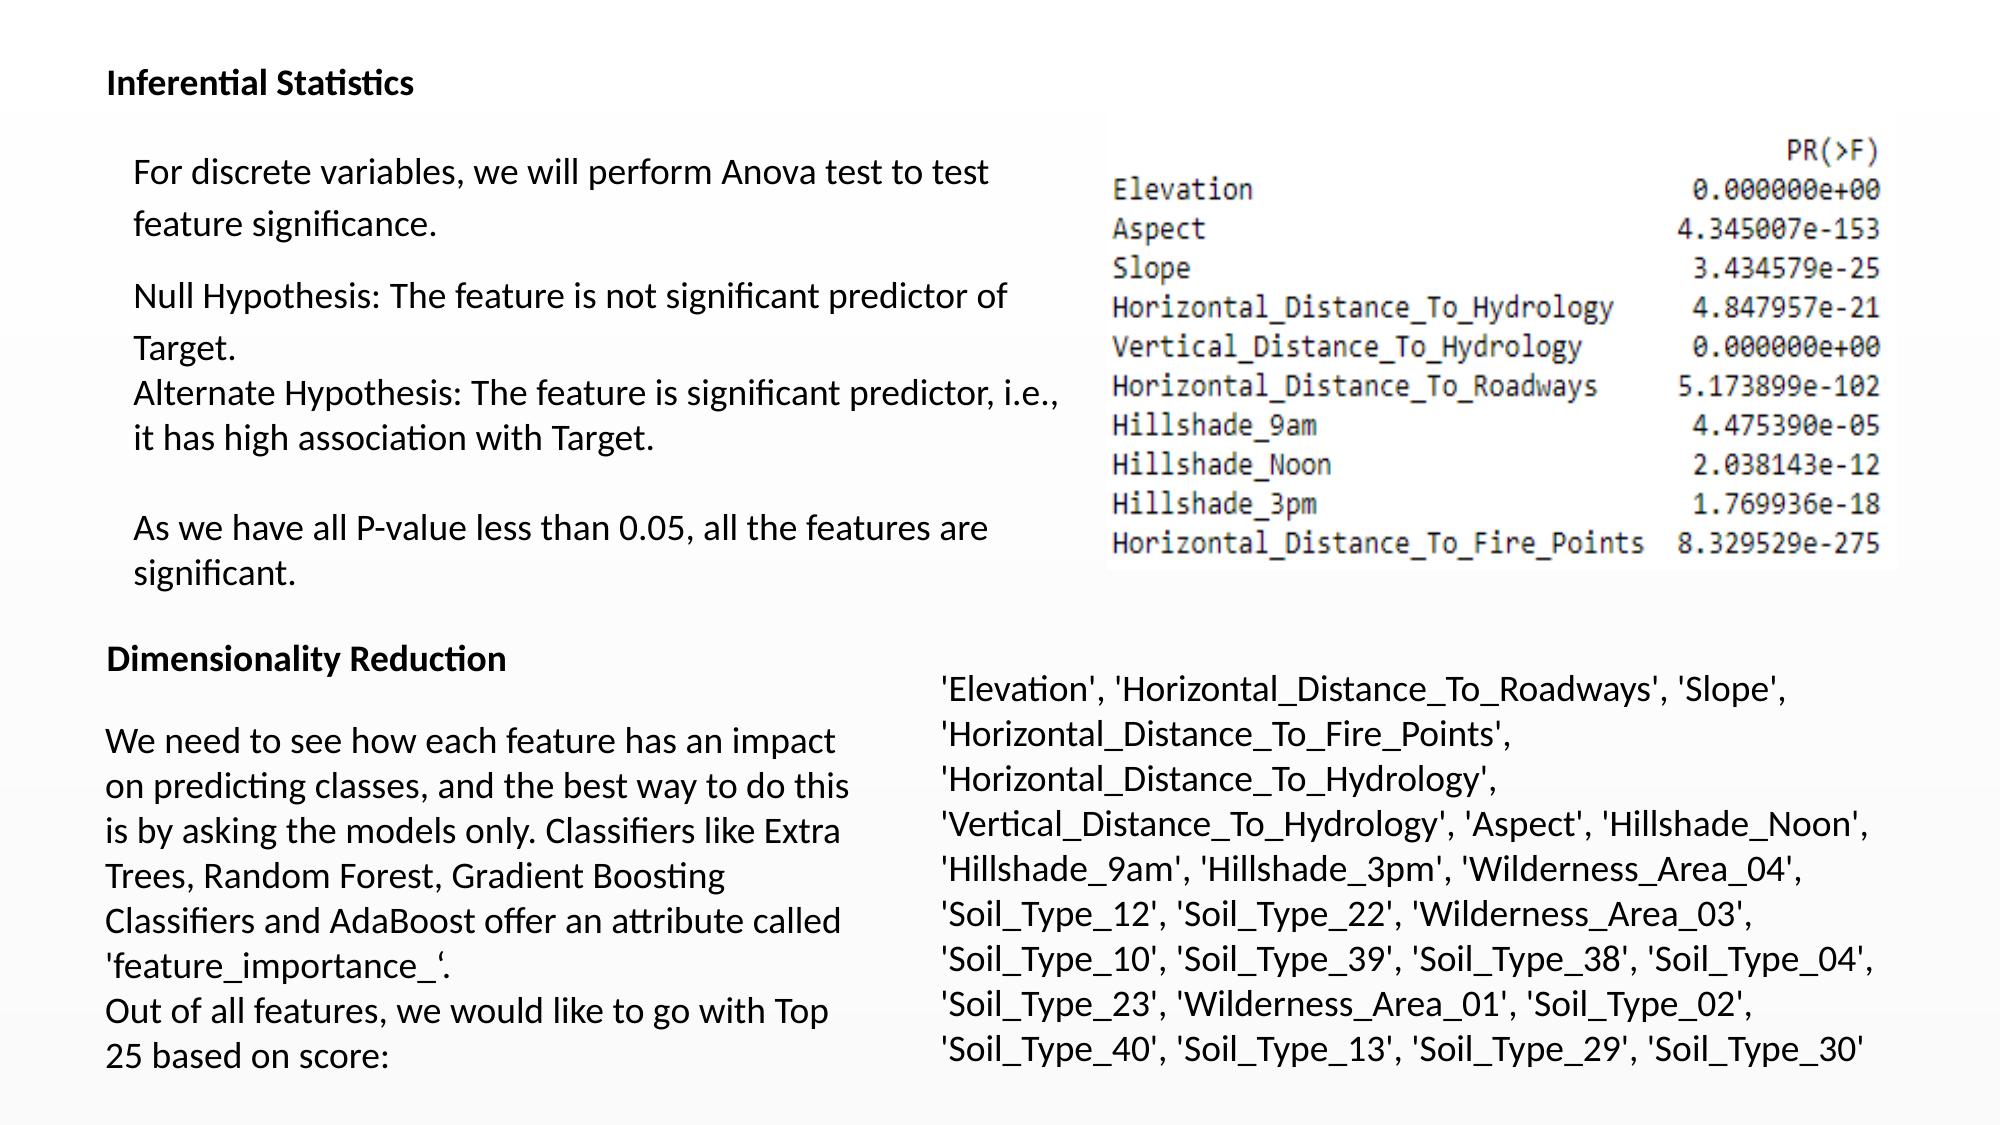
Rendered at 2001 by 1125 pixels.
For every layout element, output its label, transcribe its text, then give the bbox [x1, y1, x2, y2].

text_box For discrete variables, we will perform Anova test to test feature significance. Null Hypothesis: The feature is not significant predictor of Target. Alternate Hypothesis: The feature is significant predictor, i.e., it has high association with Target. As we have all P-value less than 0.05, all the features are significant. [118, 132, 1085, 601]
text_box 'Elevation', 'Horizontal_Distance_To_Roadways', 'Slope', 'Horizontal_Distance_To_Fire_Points', 'Horizontal_Distance_To_Hydrology', 'Vertical_Distance_To_Hydrology', 'Aspect', 'Hillshade_Noon', 'Hillshade_9am', 'Hillshade_3pm', 'Wilderness_Area_04', 'Soil_Type_12', 'Soil_Type_22', 'Wilderness_Area_03', 'Soil_Type_10', 'Soil_Type_39', 'Soil_Type_38', 'Soil_Type_04', 'Soil_Type_23', 'Wilderness_Area_01', 'Soil_Type_02', 'Soil_Type_40', 'Soil_Type_13', 'Soil_Type_29', 'Soil_Type_30' [925, 657, 1897, 1077]
text_box Inferential Statistics [91, 50, 430, 110]
text_box We need to see how each feature has an impact on predicting classes, and the best way to do this is by asking the models only. Classifiers like Extra Trees, Random Forest, Gradient Boosting Classifiers and AdaBoost offer an attribute called 'feature_importance_‘. Out of all features, we would like to go with Top 25 based on score: [90, 709, 885, 1084]
picture [1107, 110, 1897, 570]
text_box Dimensionality Reduction [91, 626, 523, 687]
